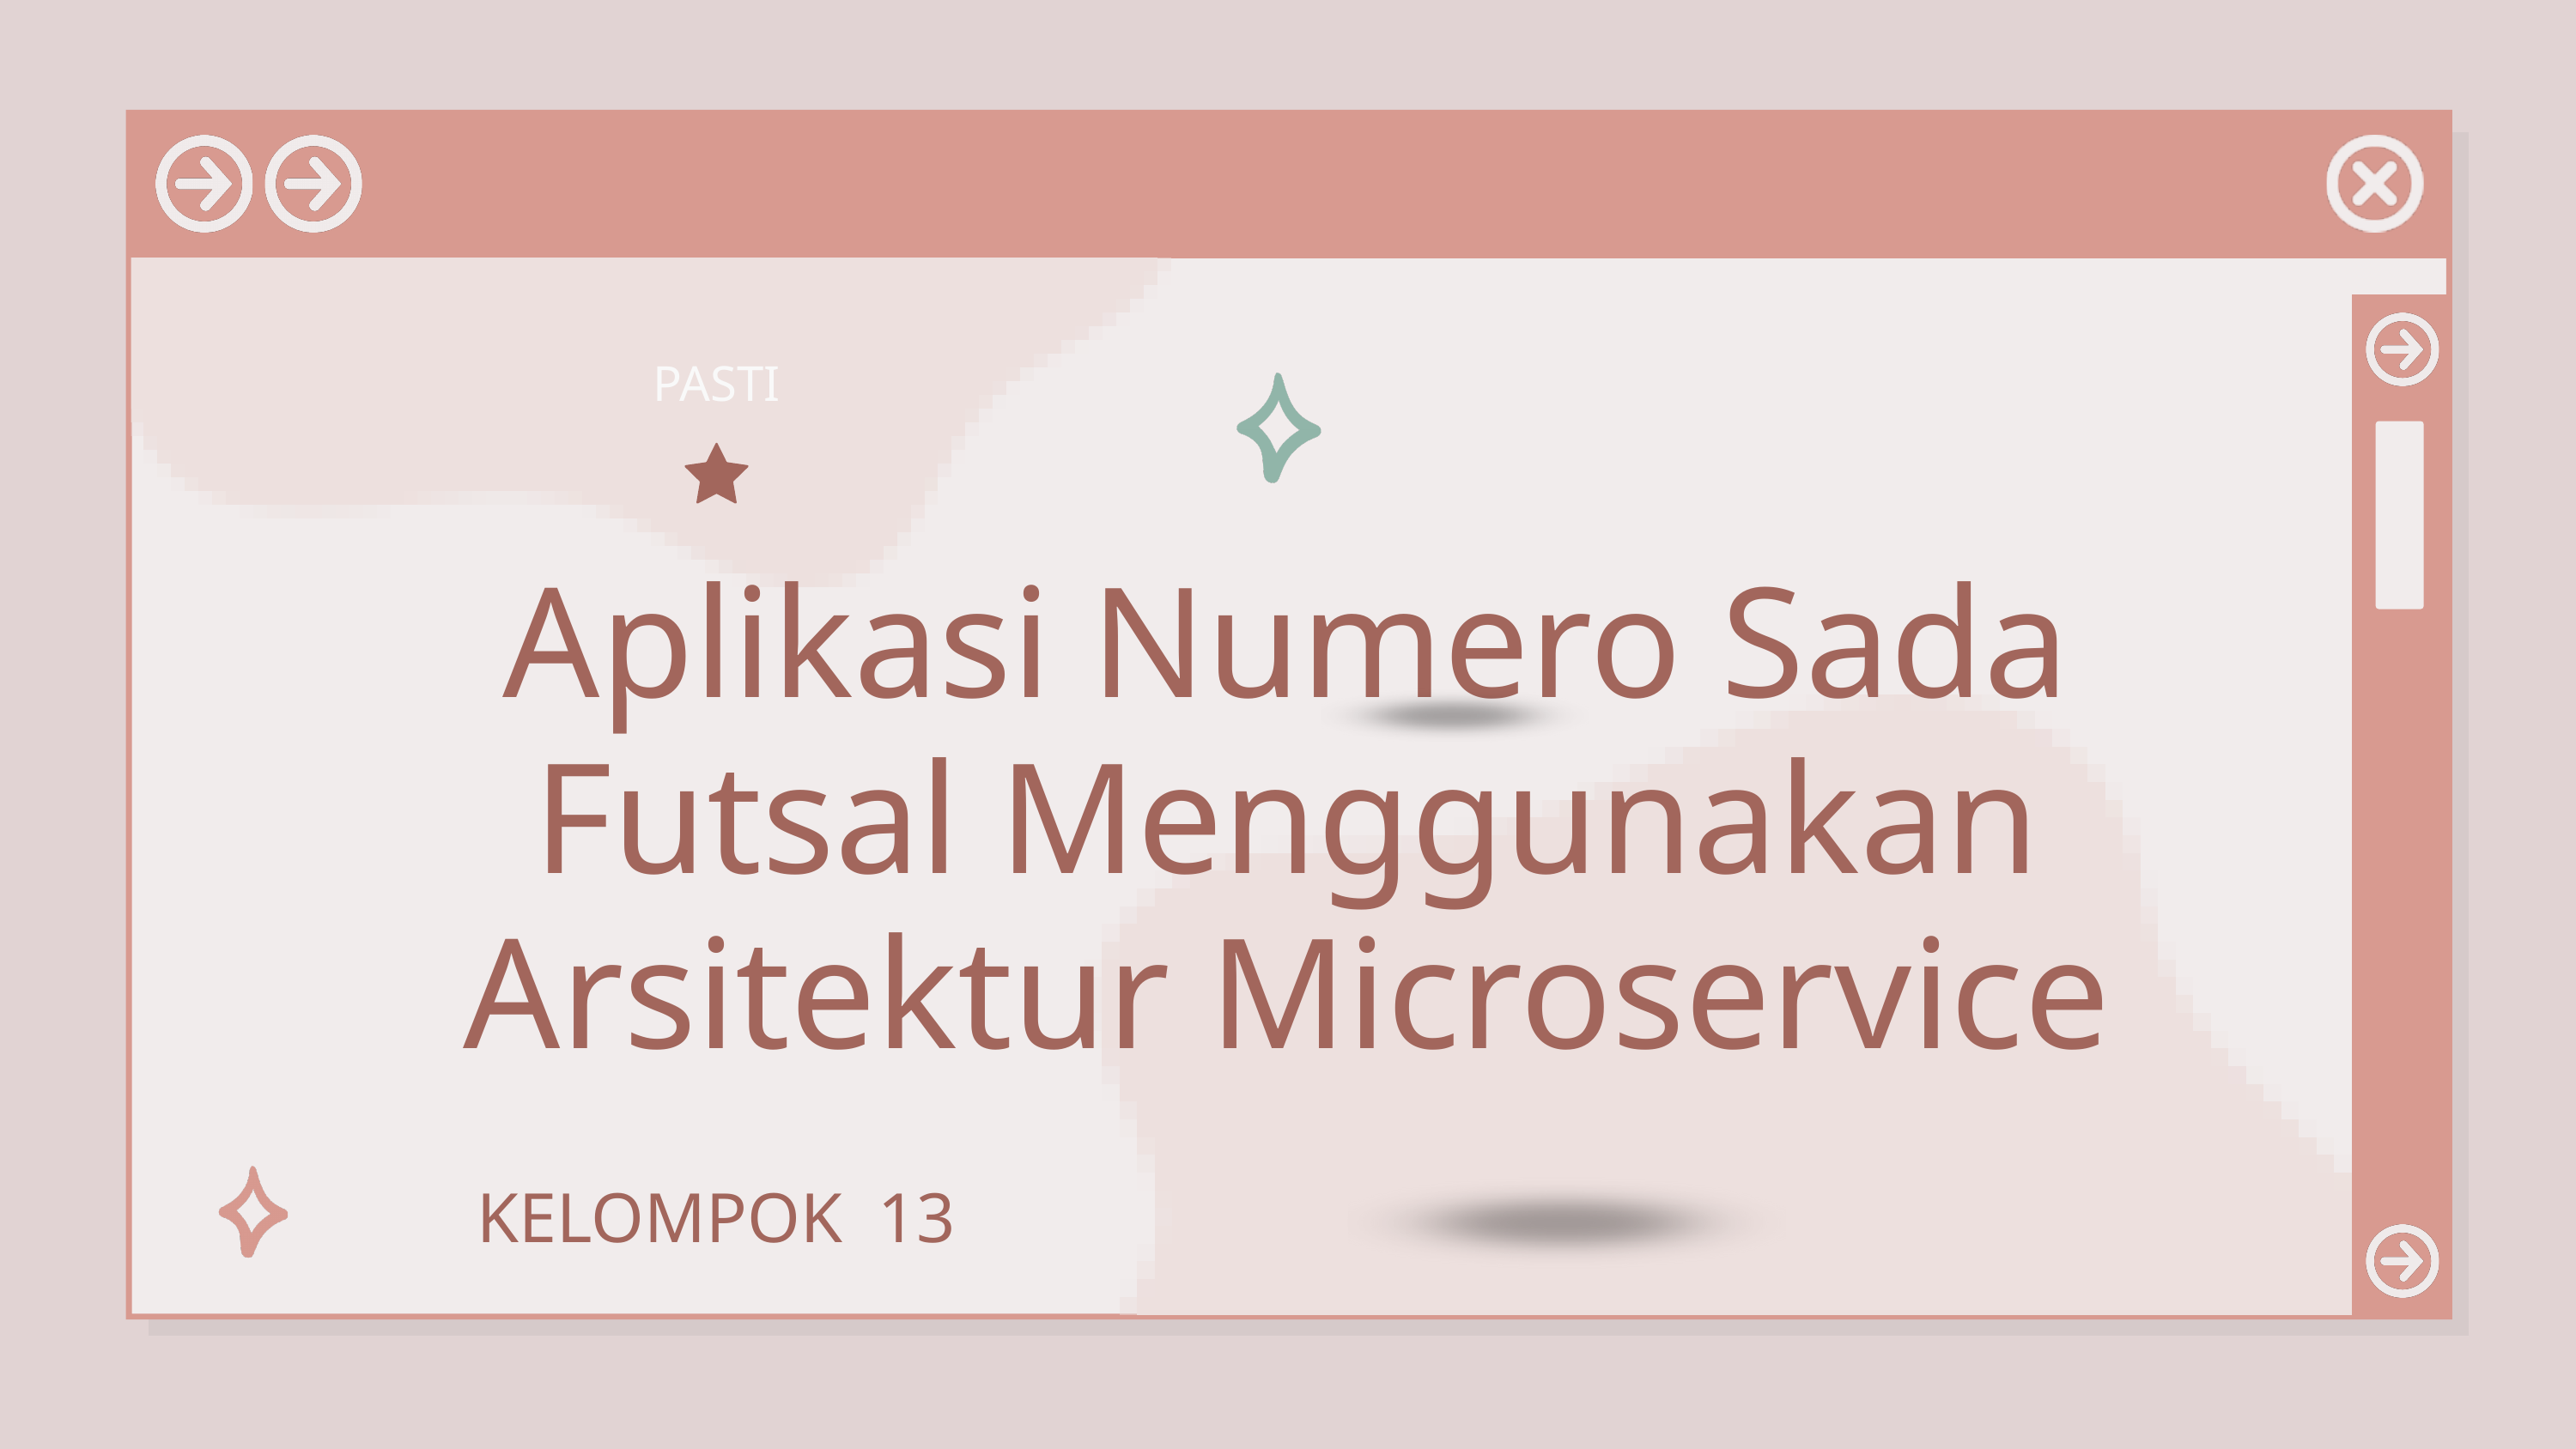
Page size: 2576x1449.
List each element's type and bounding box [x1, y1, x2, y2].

text_box [2375, 421, 2424, 609]
text_box [2351, 294, 2448, 1315]
text_box [125, 109, 2470, 1337]
text_box [125, 109, 2448, 258]
text_box [684, 442, 749, 504]
